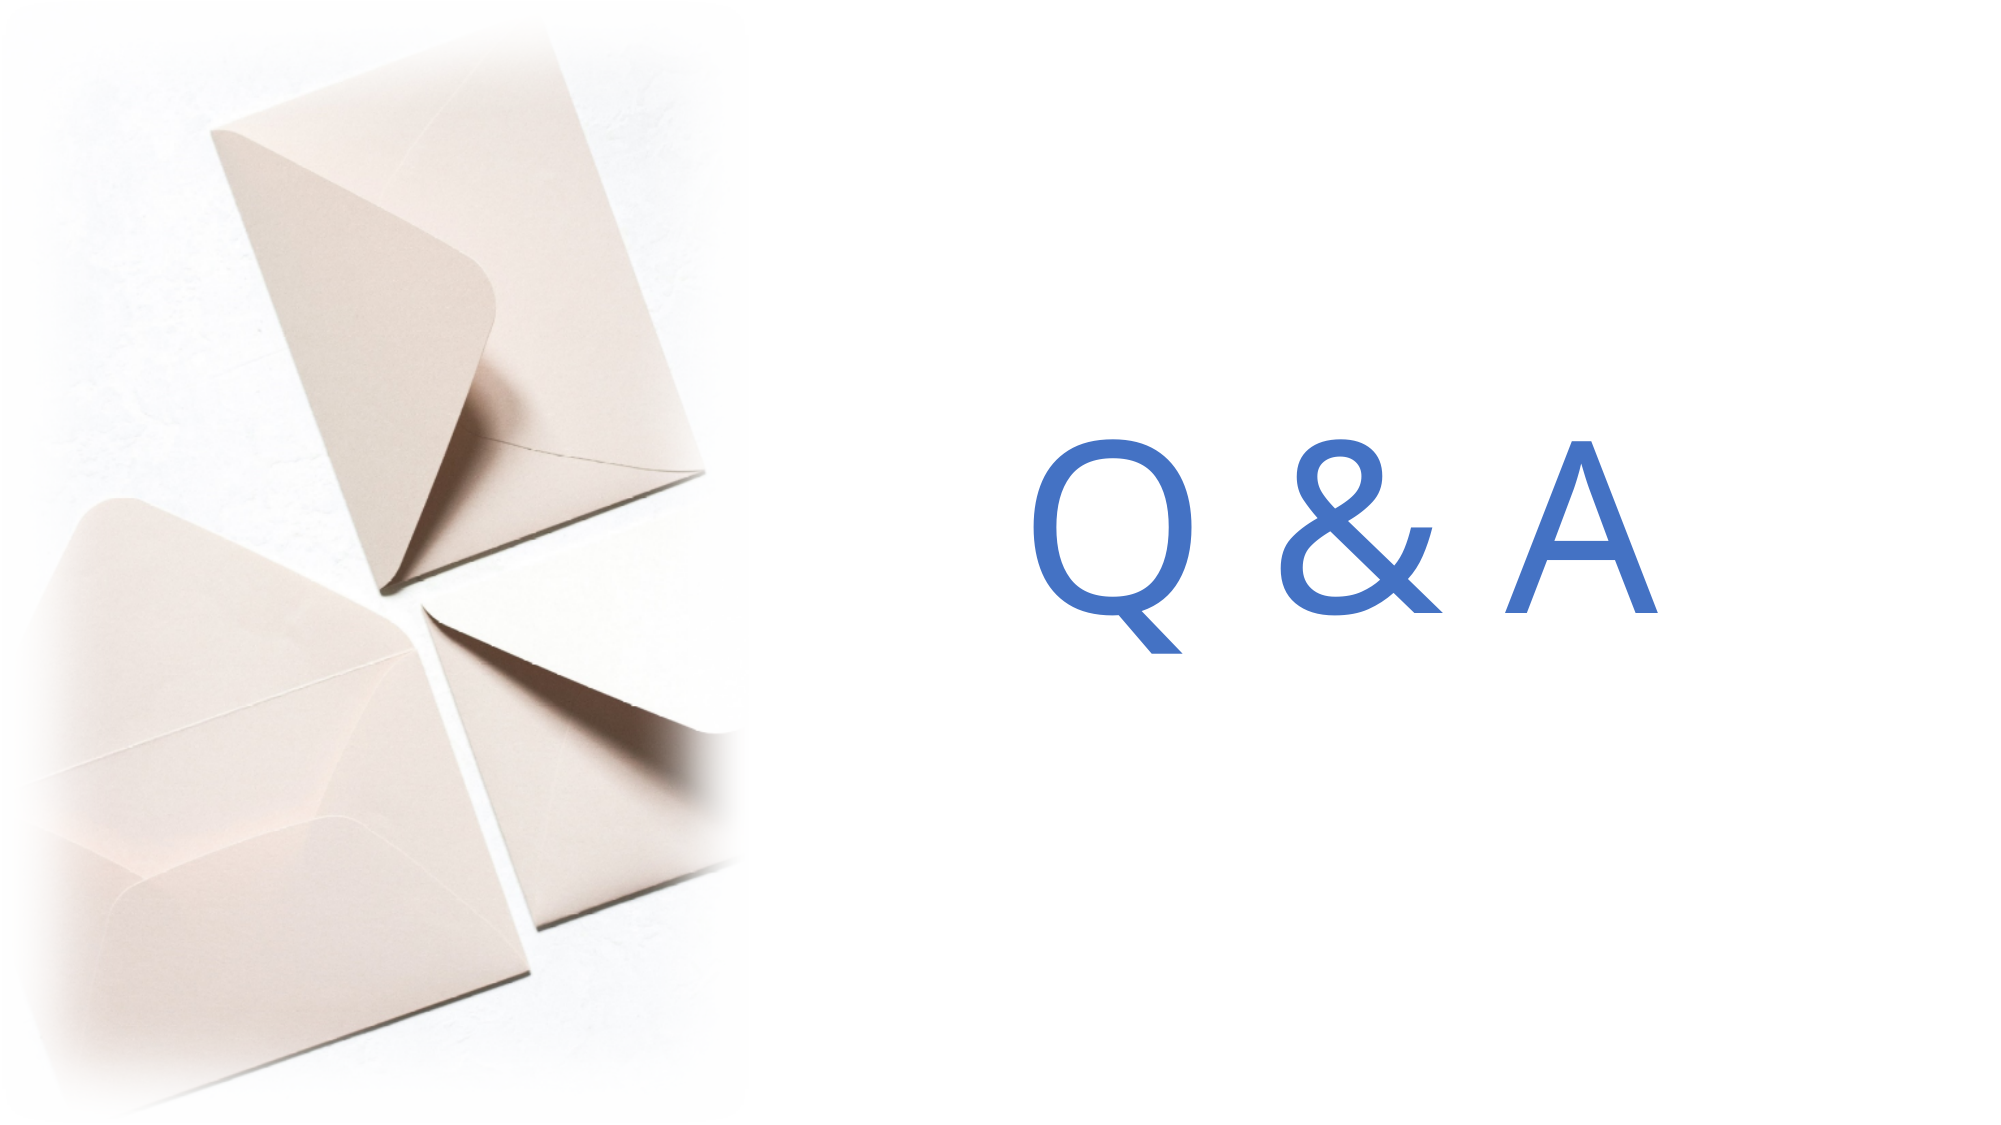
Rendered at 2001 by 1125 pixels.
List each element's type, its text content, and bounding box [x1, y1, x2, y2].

picture [0, 0, 750, 1125]
text_box Q & A [1004, 366, 1674, 669]
